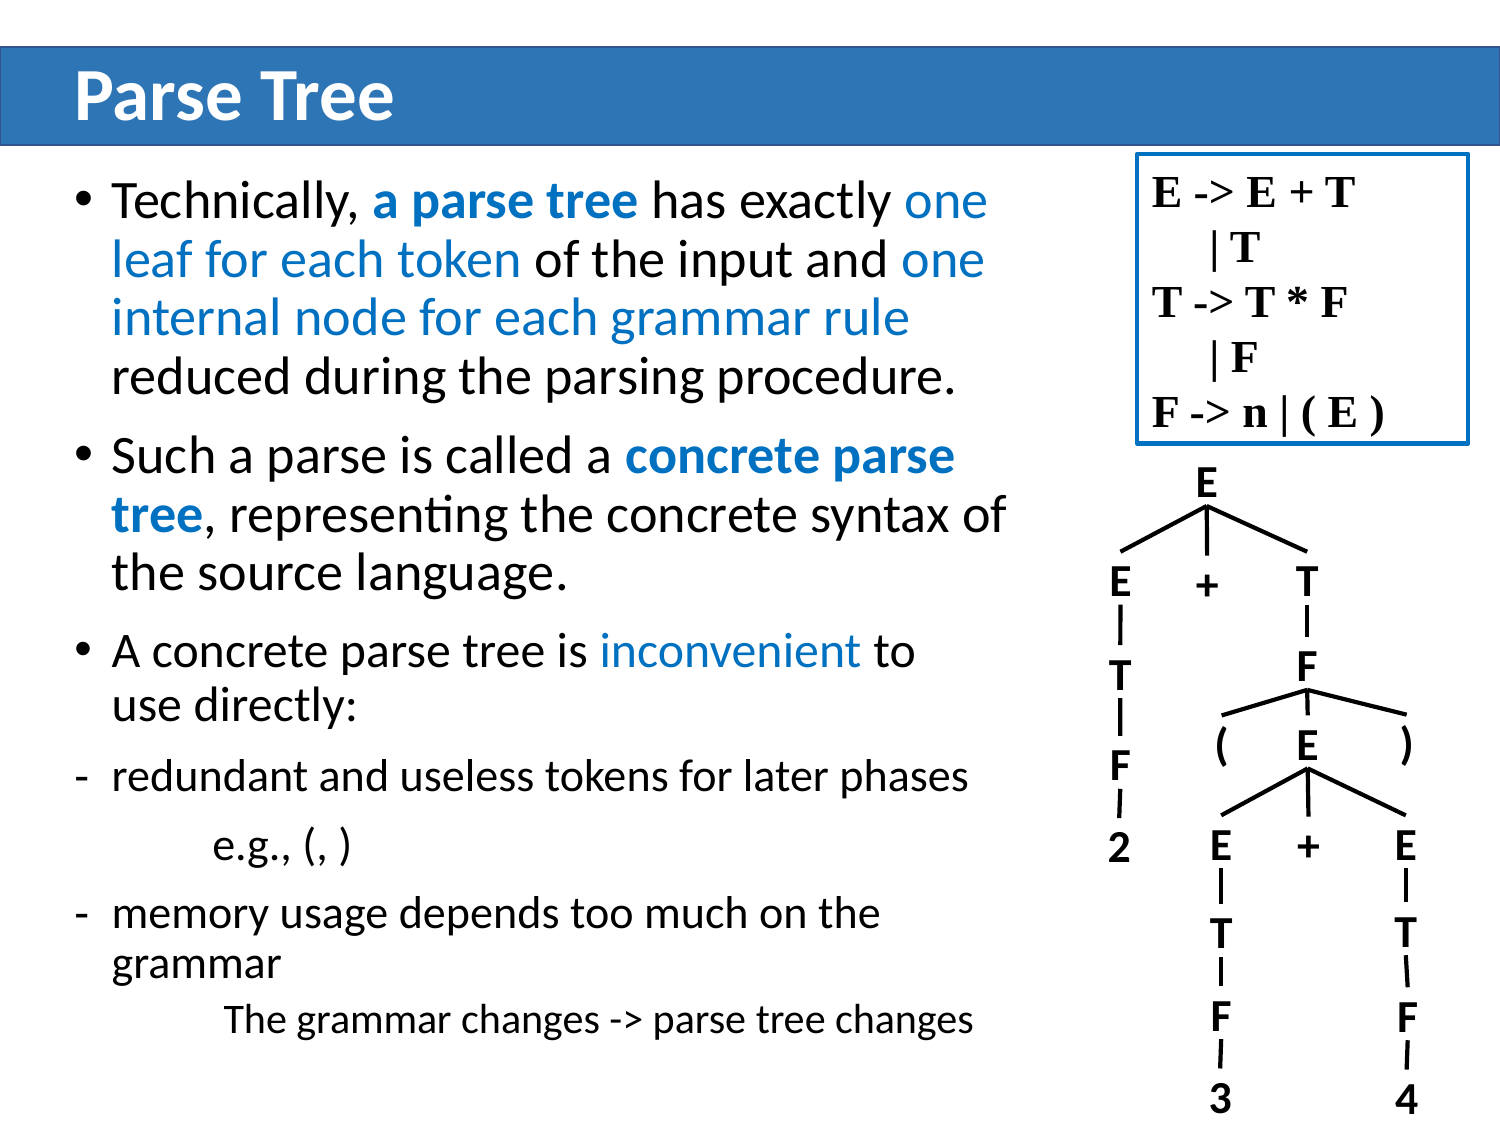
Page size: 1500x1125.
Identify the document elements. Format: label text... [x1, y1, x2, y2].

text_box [1064, 452, 1463, 1123]
title Parse Tree [59, 47, 1446, 146]
text_box A concrete parse tree is inconvenient to use directly: redundant and useless tokens for later phases e.g., (, ) memory usage depends too much on the grammar The grammar changes -> parse tree changes [59, 617, 991, 1073]
list Technically, a parse tree has exactly one leaf for each token of the input and one internal node for each grammar rule reduced during the parsing procedure. Such a parse is called a concrete parse tree, representing the concrete syntax of the source language. [59, 164, 1052, 618]
text_box E -> E + T | T T -> T * F | F F -> n | ( E ) [1137, 153, 1469, 444]
